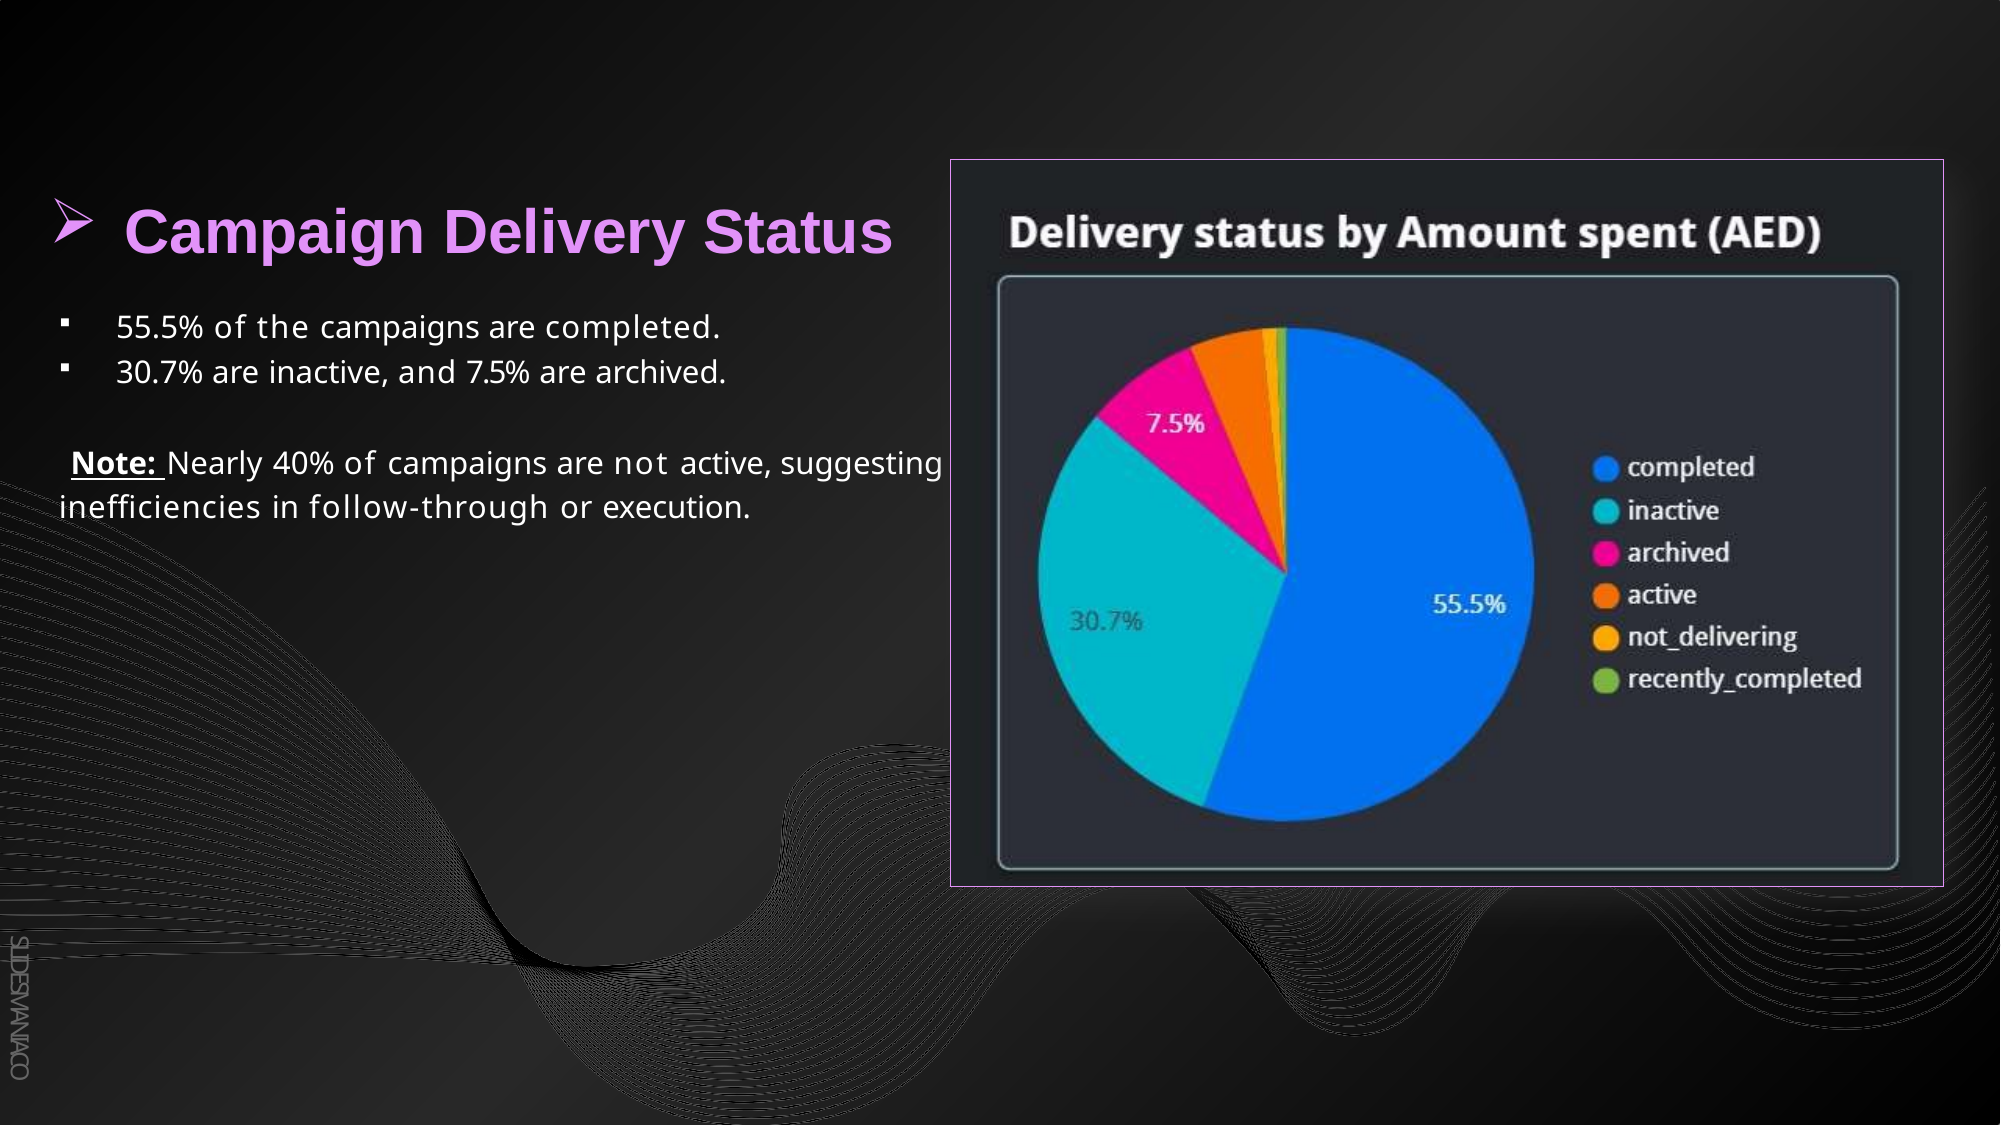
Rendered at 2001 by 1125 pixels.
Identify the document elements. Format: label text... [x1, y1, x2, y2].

text_box SLIDESMANIA.COM [1, 931, 36, 1087]
text_box 55.5% of the campaigns are completed. 30.7% are inactive, and 7.5% are archived. Note: Nearly 40% of campaigns are not active, suggesting inefficiencies in follow-through or execution. [56, 297, 932, 525]
picture [0, 0, 2001, 1125]
text_box Campaign Delivery Status [12, 159, 948, 267]
